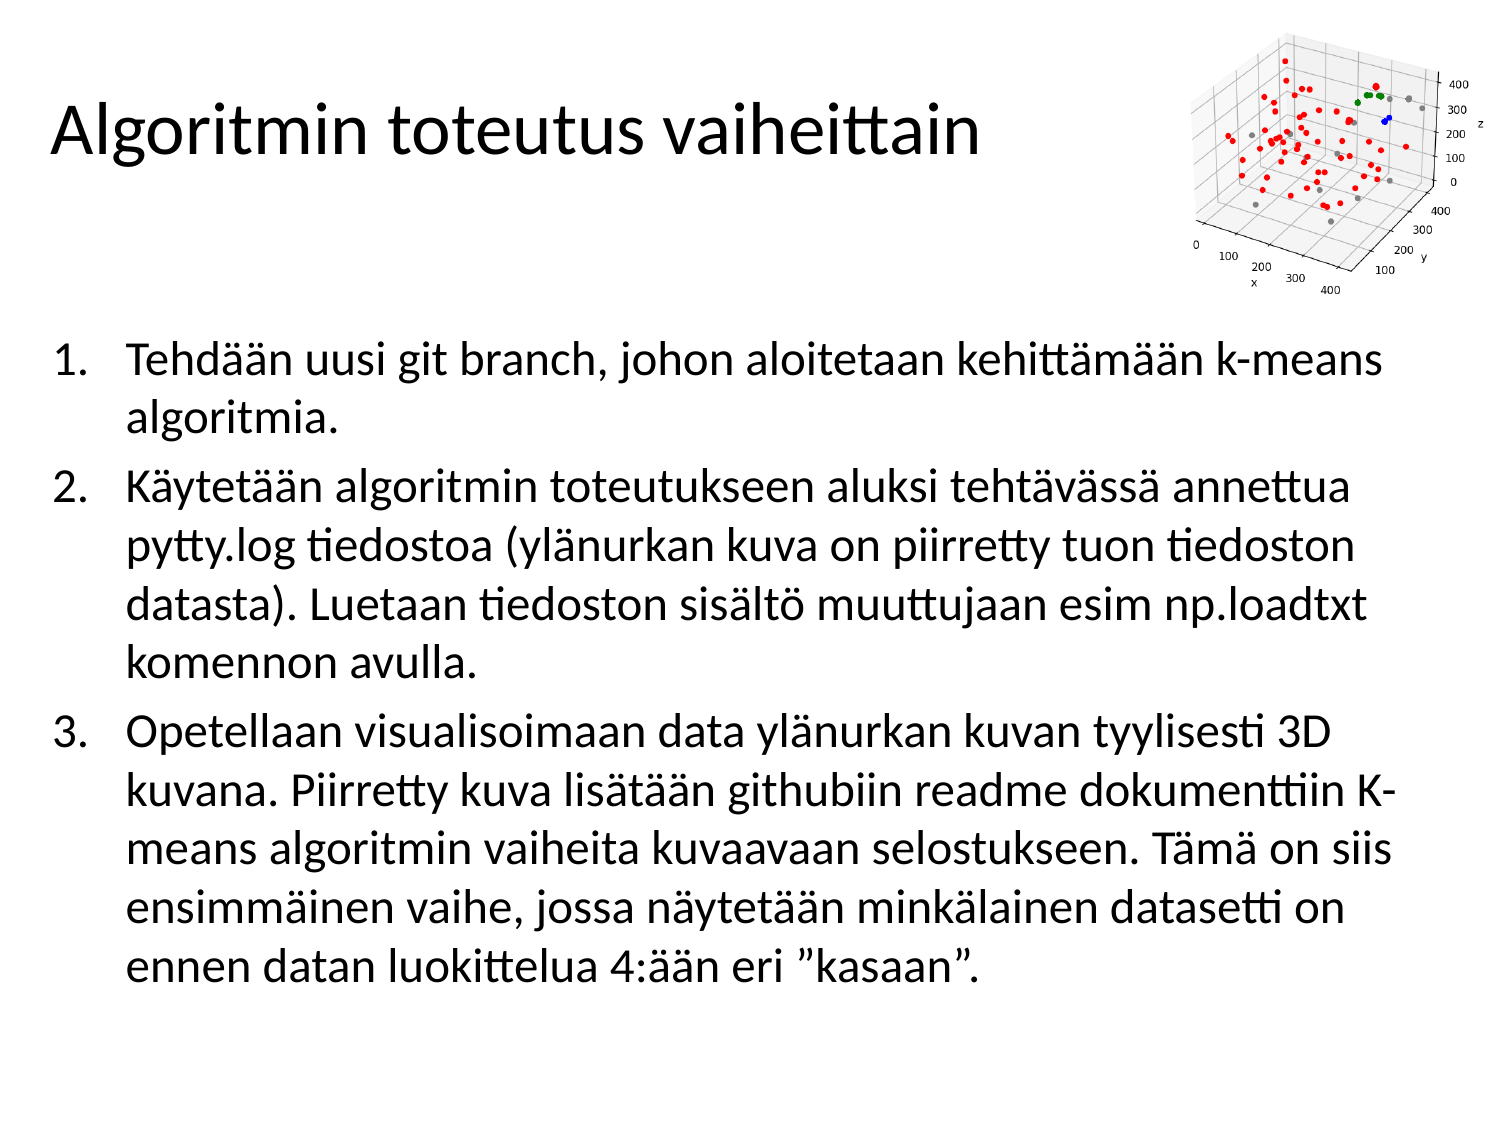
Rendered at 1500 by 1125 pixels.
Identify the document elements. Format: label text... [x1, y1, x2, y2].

picture [1153, 0, 1500, 307]
title Algoritmin toteutus vaiheittain [35, 45, 1148, 204]
list Tehdään uusi git branch, johon aloitetaan kehittämään k-means algoritmia. Käytetään algoritmin toteutukseen aluksi tehtävässä annettua pytty.log tiedostoa (ylänurkan kuva on piirretty tuon tiedoston datasta). Luetaan tiedoston sisältö muuttujaan esim np.loadtxt komennon avulla. Opetellaan visualisoimaan data ylänurkan kuvan tyylisesti 3D kuvana. Piirretty kuva lisätään githubiin readme dokumenttiin K-means algoritmin vaiheita kuvaavaan selostukseen. Tämä on siis ensimmäinen vaihe, jossa näytetään minkälainen datasetti on ennen datan luokittelua 4:ään eri ”kasaan”. [37, 318, 1454, 1005]
